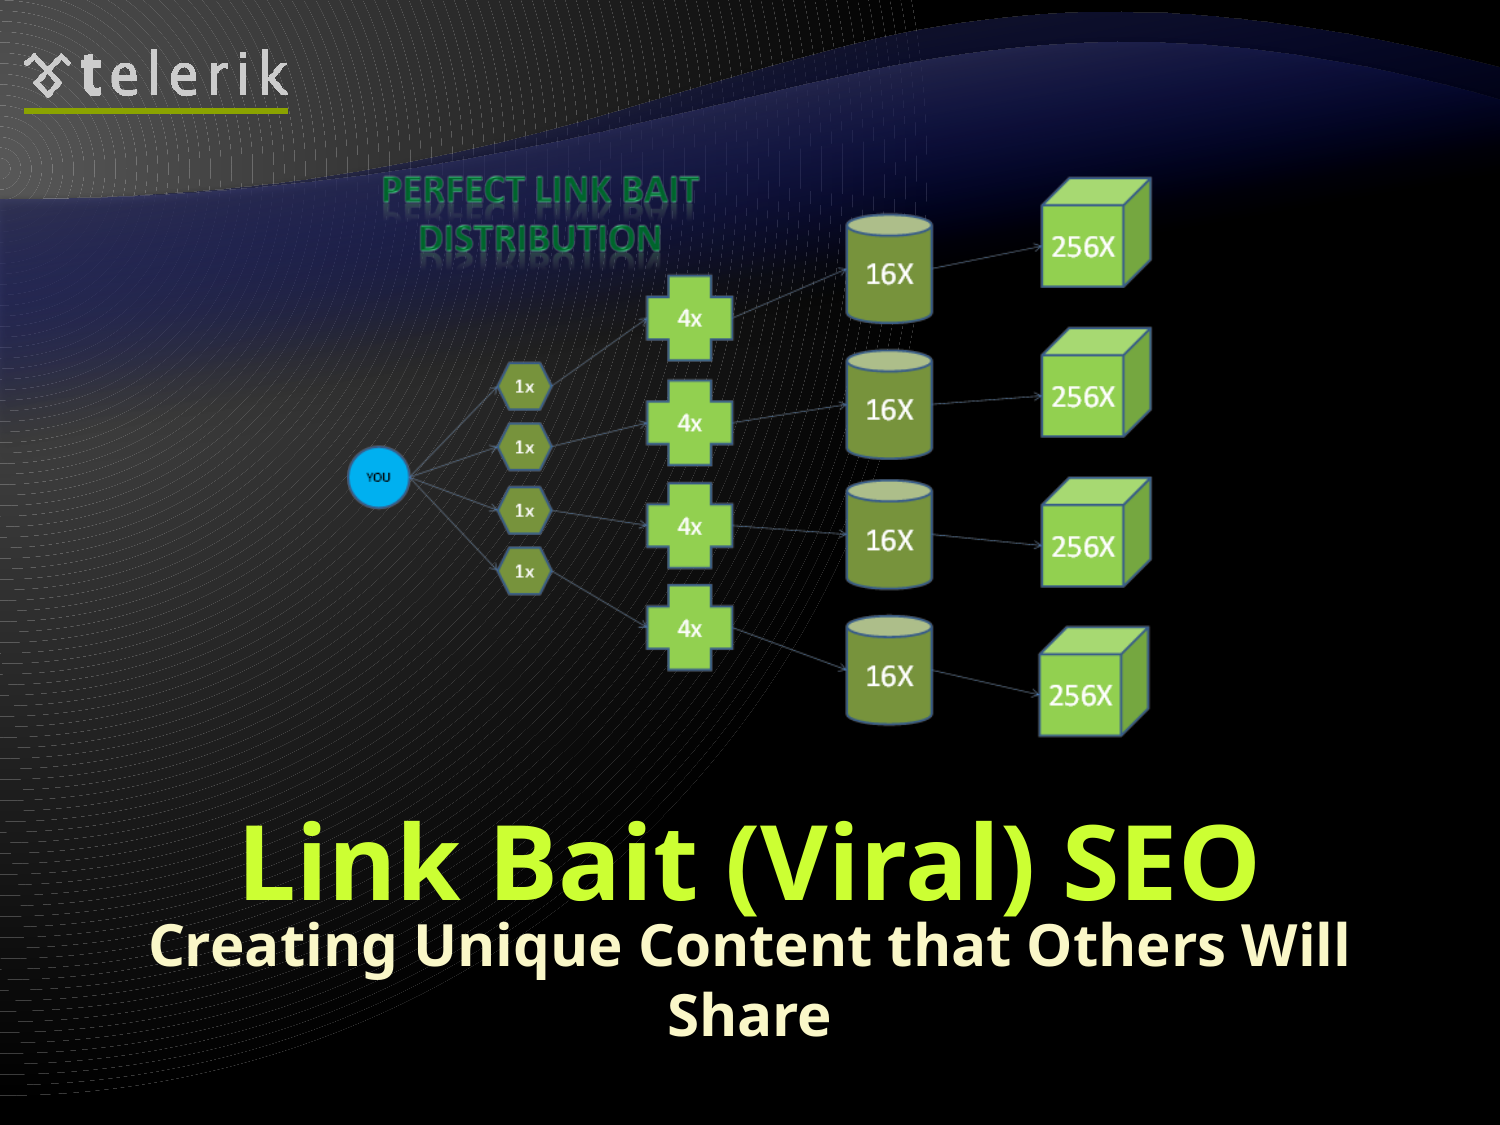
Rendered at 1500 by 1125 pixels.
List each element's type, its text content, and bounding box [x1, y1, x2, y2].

subtitle Creating Unique Content that Others Will Share [99, 931, 1400, 1025]
title Link Bait (Viral) SEO [99, 812, 1400, 925]
picture [24, 49, 288, 114]
picture [347, 160, 1153, 738]
